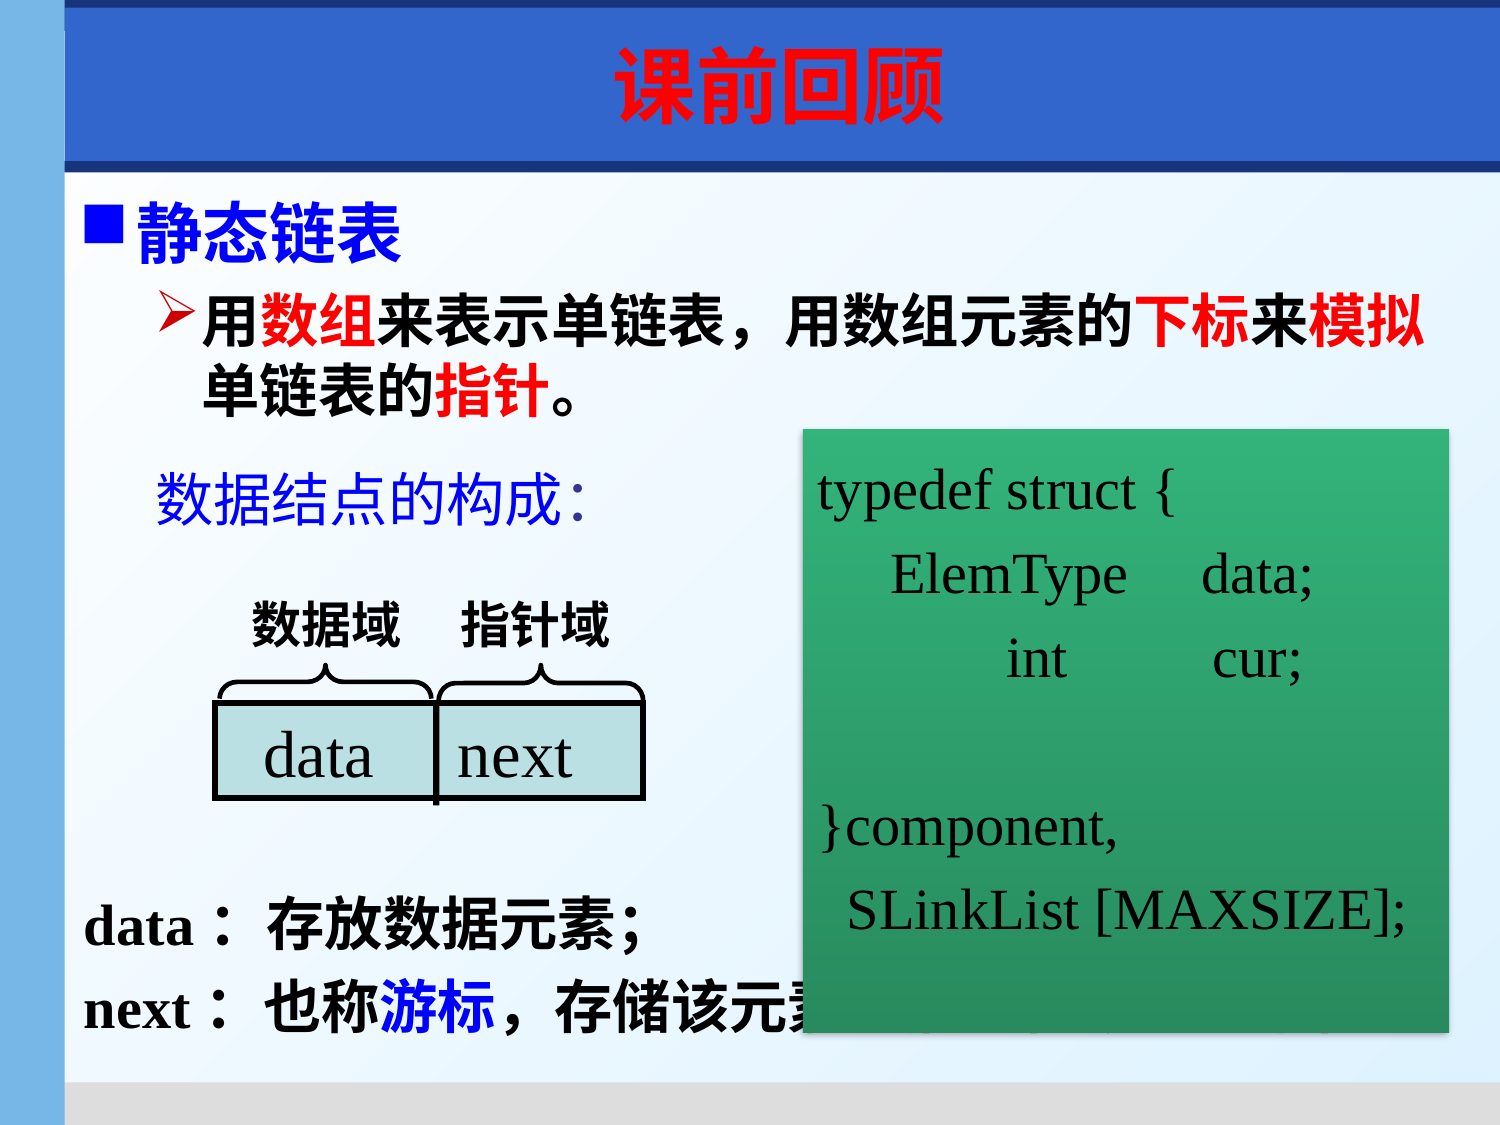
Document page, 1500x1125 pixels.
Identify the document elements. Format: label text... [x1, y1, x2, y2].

text_box typedef struct { ElemType data; int cur; }component, SLinkList [MAXSIZE]; [802, 429, 1450, 1033]
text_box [214, 702, 644, 806]
text_box data：存放数据元素； next：也称游标，存储该元素的后继在数组的下标。 [69, 865, 1460, 1048]
title 课前回顾 [88, 19, 1471, 149]
list 静态链表 用数组来表示单链表，用数组元素的下标来模拟单链表的指针。 [64, 184, 1471, 1071]
text_box 指针域 [445, 586, 627, 662]
text_box 数据域 [236, 586, 418, 662]
text_box 数据结点的构成： [140, 455, 637, 541]
text_box [438, 665, 644, 702]
text_box [219, 665, 432, 699]
